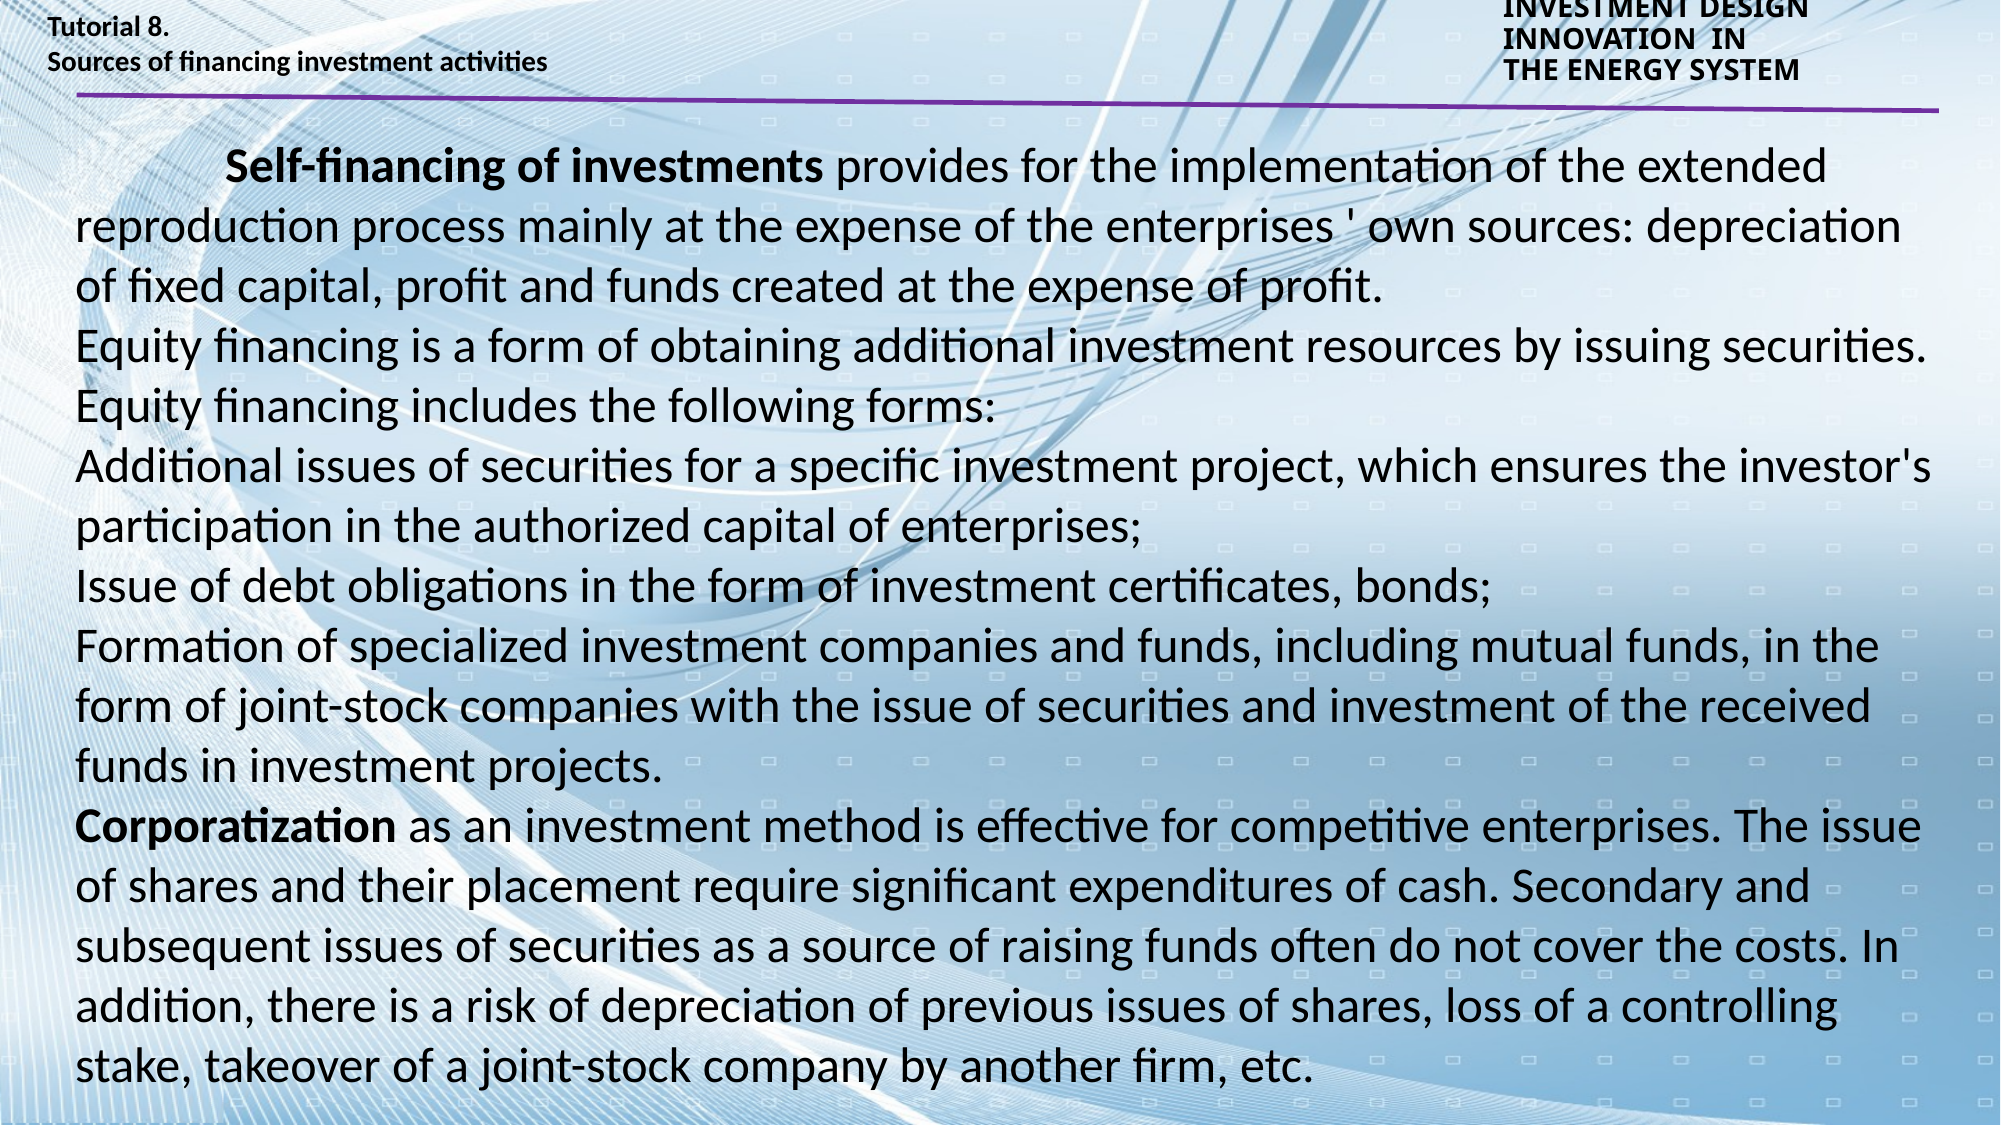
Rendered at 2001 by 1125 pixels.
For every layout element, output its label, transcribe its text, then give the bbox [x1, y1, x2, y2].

text_box INVESTMENT DESIGN INNOVATION IN THE ENERGY SYSTEM [1488, 26, 1986, 95]
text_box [76, 94, 1939, 111]
text_box Tutorial 8. Sources of financing investment activities [32, 0, 1070, 85]
text_box Self-financing of investments provides for the implementation of the extended reproduction process mainly at the expense of the enterprises ' own sources: depreciation of fixed capital, profit and funds created at the expense of profit. Equity financing is a form of obtaining additional investment resources by issuing securities. Equity financing includes the following forms: Additional issues of securities for a specific investment project, which ensures the investor's participation in the authorized capital of enterprises; Issue of debt obligations in the form of investment certificates, bonds; Formation of specialized investment companies and funds, including mutual funds, in the form of joint-stock companies with the issue of securities and investment of the received funds in investment projects. Corporatization as an investment method is effective for competitive enterprises. The issue of shares and their placement require significant expenditures of cash. Secondary and subsequent issues of securities as a source of raising funds often do not cover the costs. In addition, there is a risk of depreciation of previous issues of shares, loss of a controlling stake, takeover of a joint-stock company by another firm, etc. [60, 124, 1956, 1100]
picture [0, 0, 2001, 1125]
